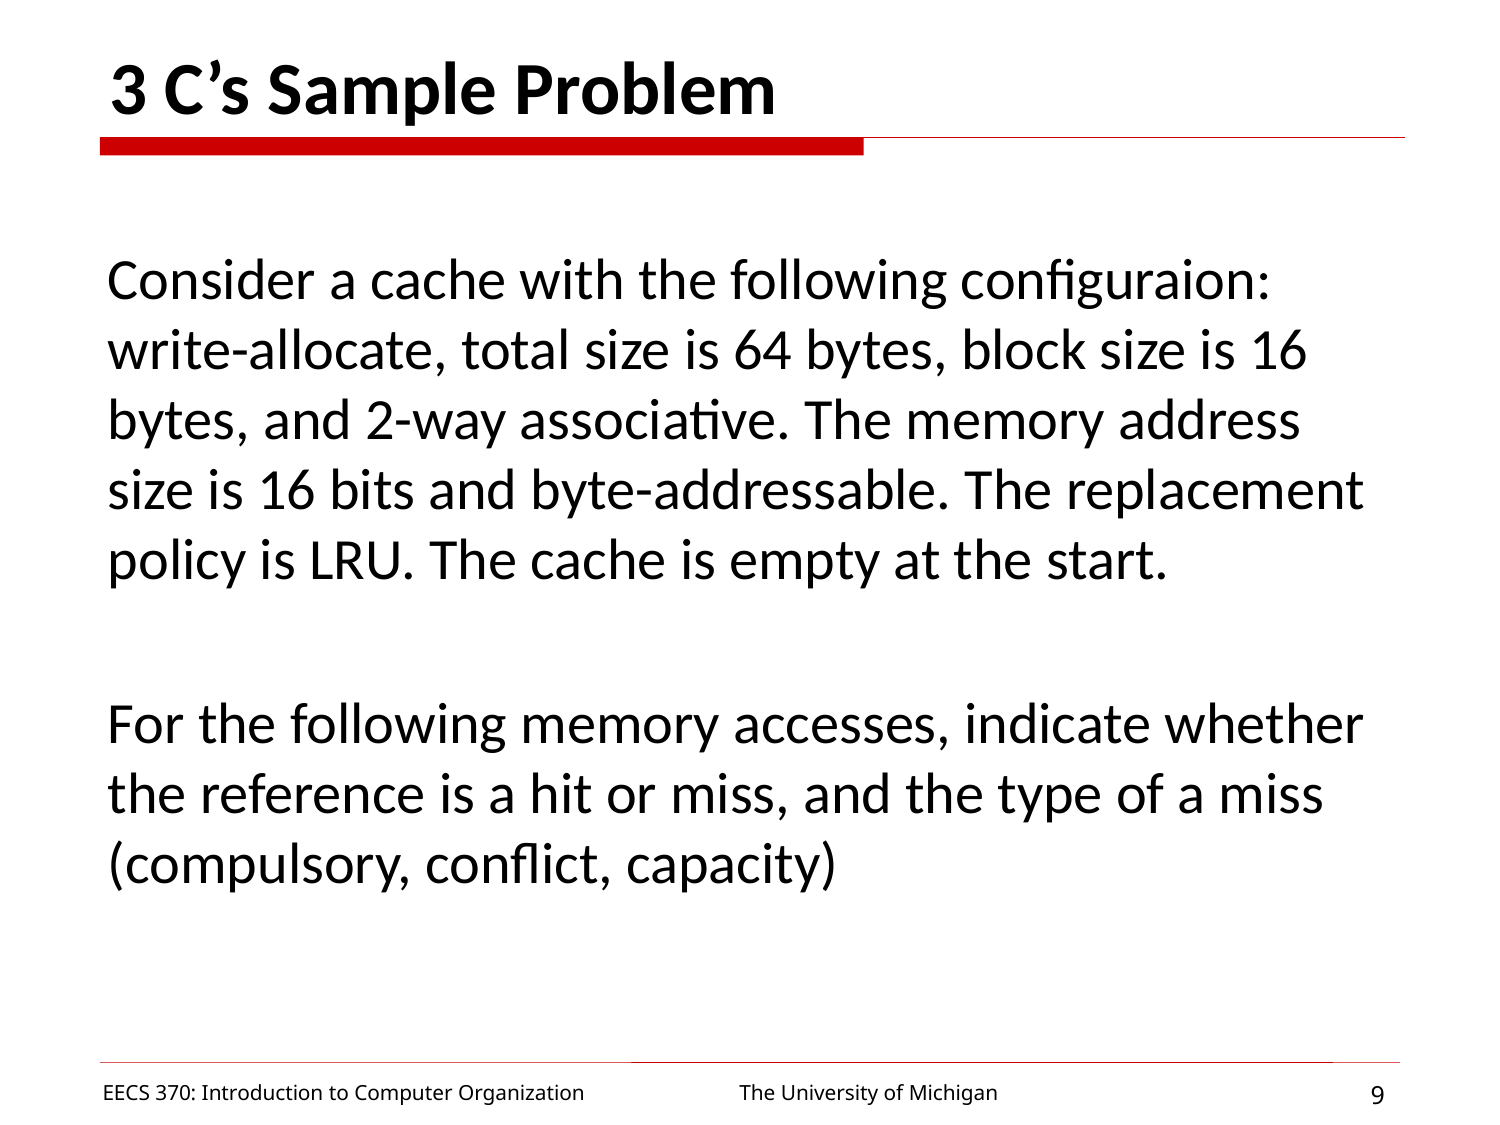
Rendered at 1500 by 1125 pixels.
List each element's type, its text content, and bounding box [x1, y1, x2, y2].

list Consider a cache with the following configuraion: write-allocate, total size is 64 bytes, block size is 16 bytes, and 2-way associative. The memory address size is 16 bits and byte-addressable. The replacement policy is LRU. The cache is empty at the start. For the following memory accesses, indicate whether the reference is a hit or miss, and the type of a miss (compulsory, conflict, capacity) [92, 164, 1406, 1054]
footer EECS 370: Introduction to Computer Organization [87, 1071, 676, 1125]
title 3 C’s Sample Problem [94, 0, 1407, 138]
slide_number 9 [1149, 1071, 1401, 1125]
